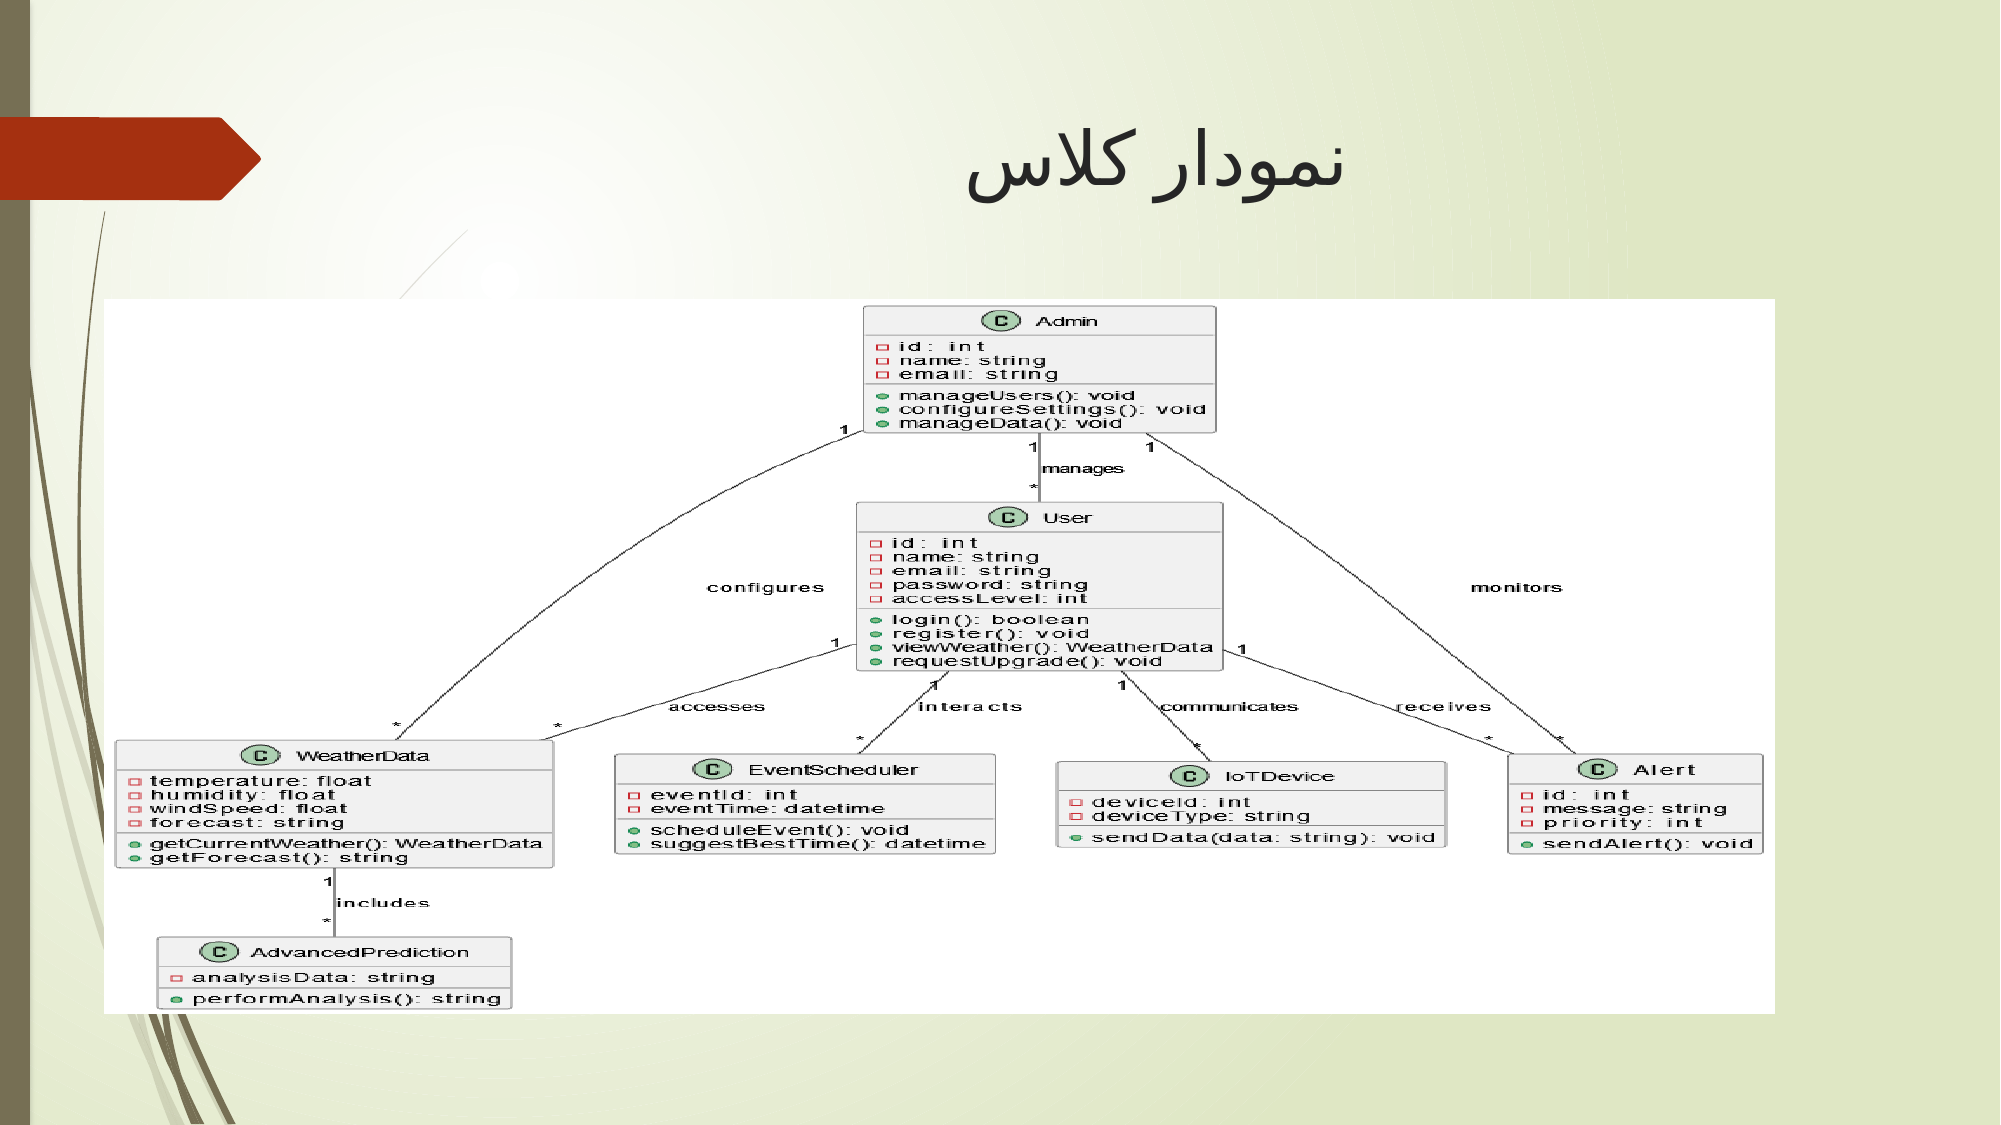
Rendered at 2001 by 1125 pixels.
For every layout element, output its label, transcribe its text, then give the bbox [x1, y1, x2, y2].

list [104, 299, 1775, 1014]
title نمودار کلاس [425, 102, 1888, 313]
